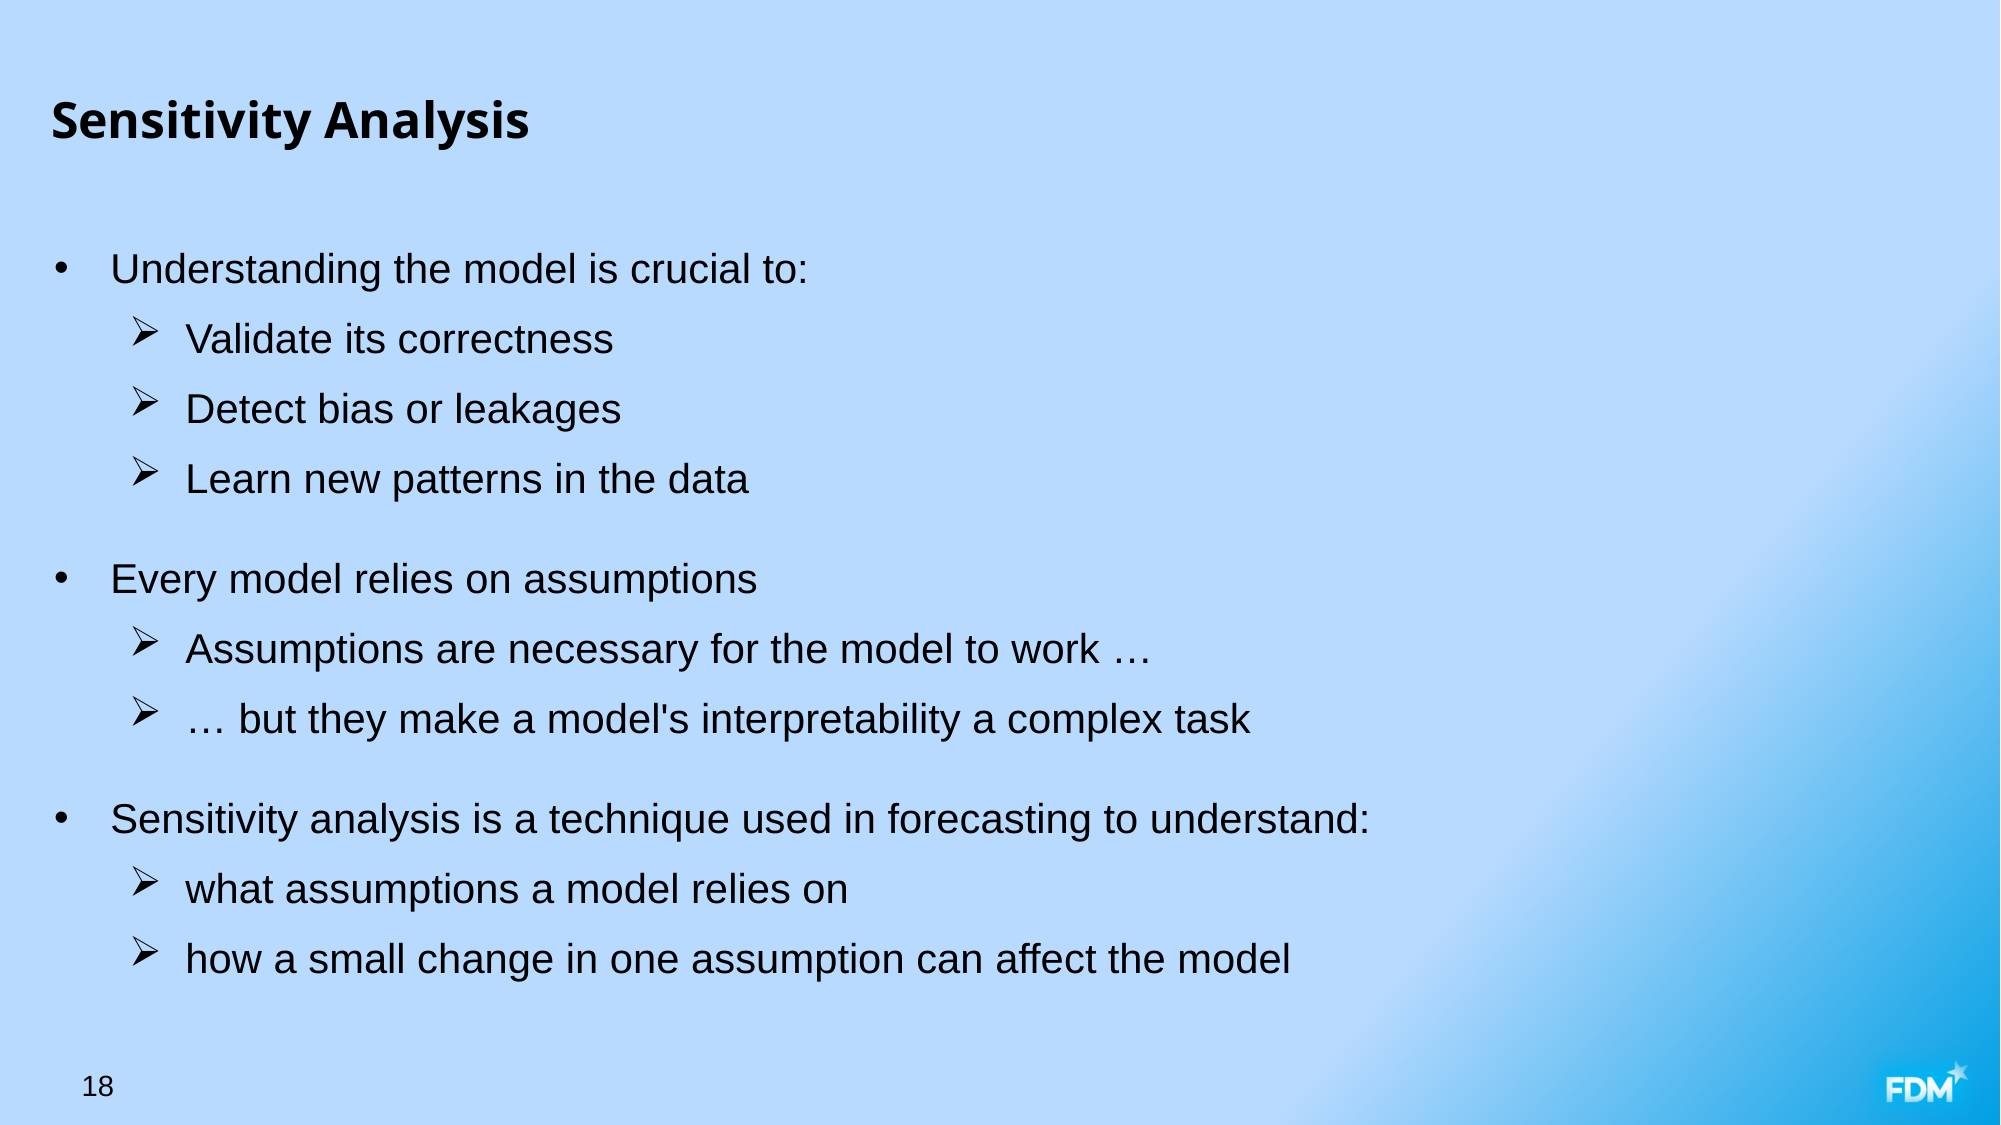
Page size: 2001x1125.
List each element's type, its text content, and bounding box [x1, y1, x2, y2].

slide_number 18 [66, 1060, 534, 1110]
text_box Sensitivity Analysis [39, 76, 1879, 159]
text_box Understanding the model is crucial to: Validate its correctness Detect bias or leakages Learn new patterns in the data Every model relies on assumptions Assumptions are necessary for the model to work … … but they make a model's interpretability a complex task Sensitivity analysis is a technique used in forecasting to understand: what assumptions a model relies on how a small change in one assumption can affect the model [39, 234, 1942, 990]
picture [1858, 1029, 2000, 1125]
